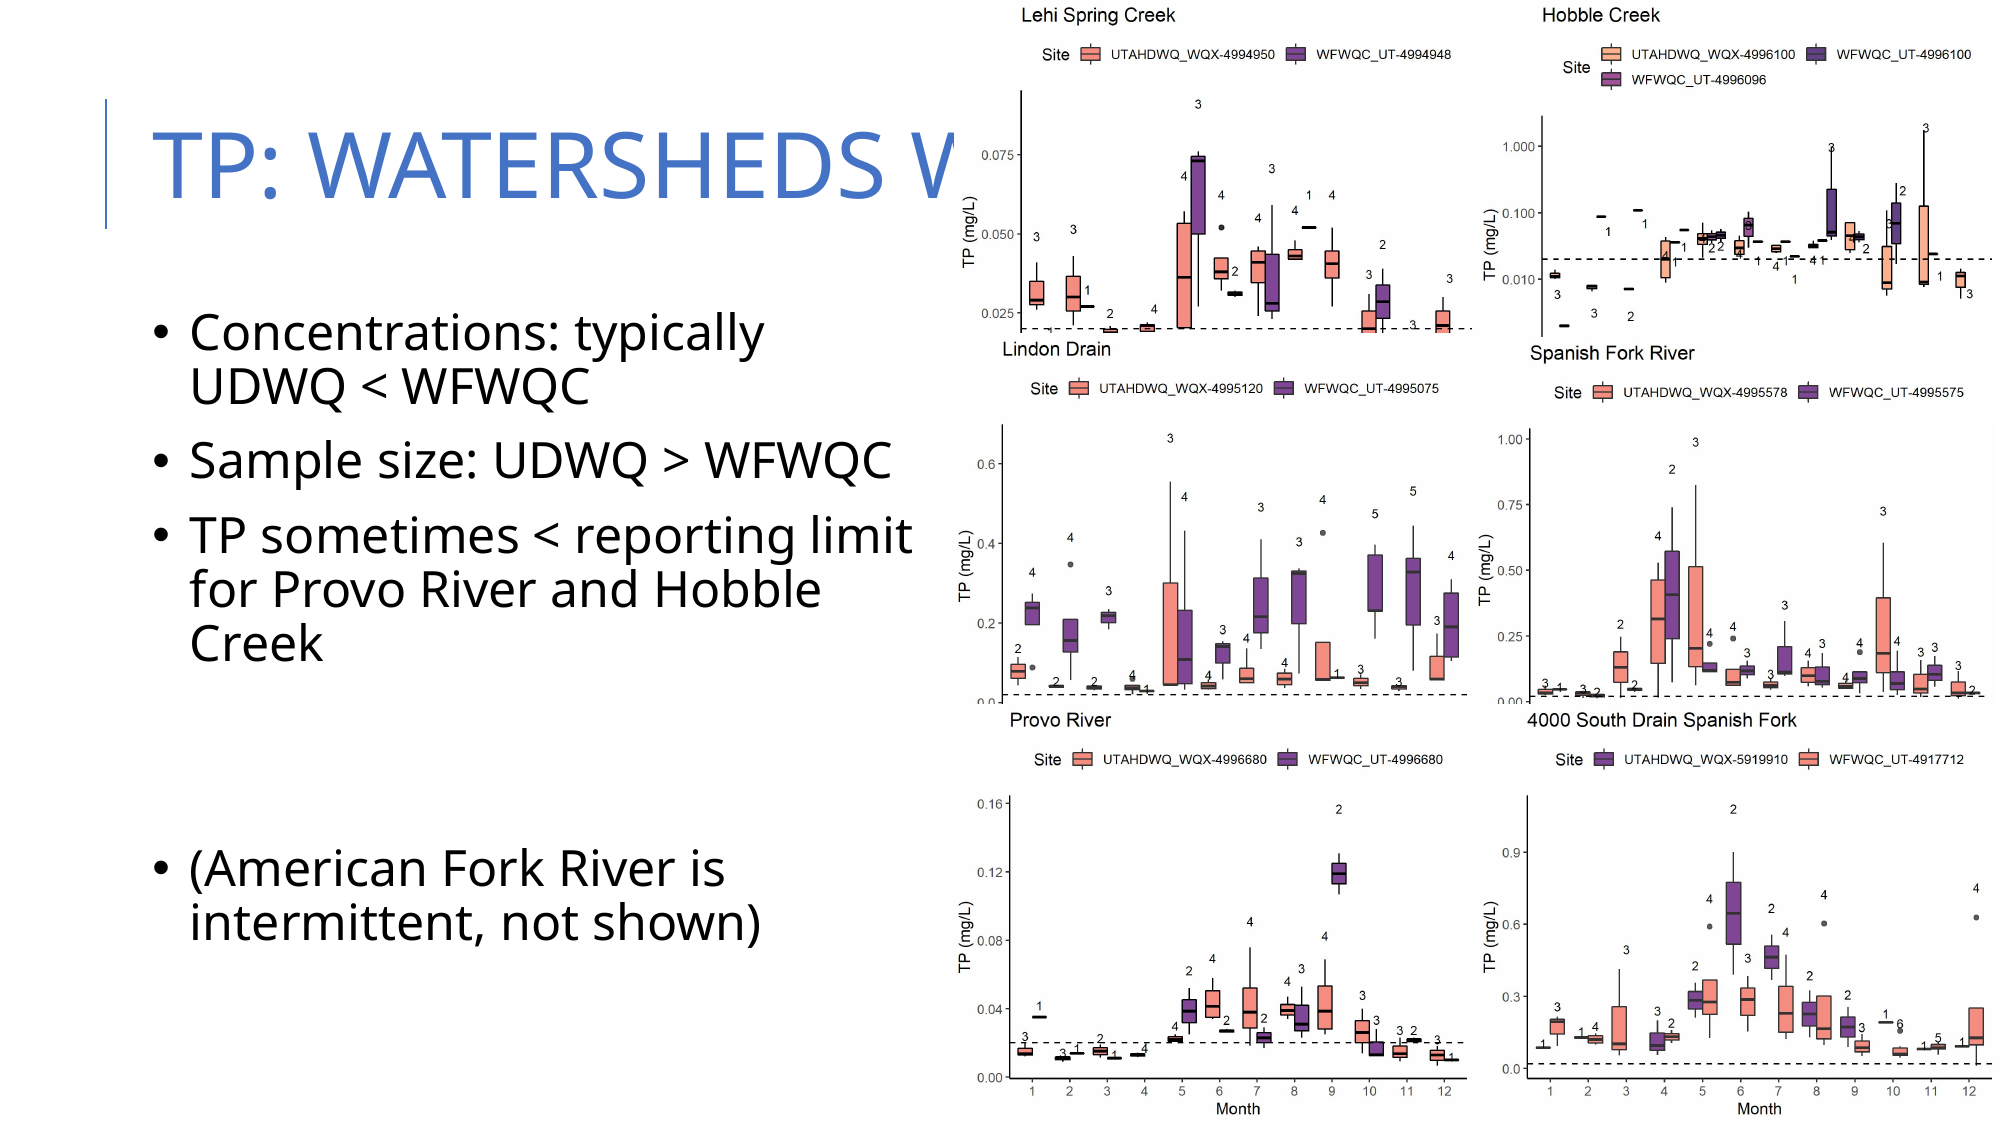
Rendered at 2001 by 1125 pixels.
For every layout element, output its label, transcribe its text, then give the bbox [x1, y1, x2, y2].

picture [949, 0, 2000, 1125]
title TP: WATERSHEDS W/O WWTP [137, 59, 954, 278]
text_box Concentrations: typically UDWQ < WFWQC Sample size: UDWQ > WFWQC TP sometimes < reporting limit for Provo River and Hobble Creek (American Fork River is intermittent, not shown) [137, 299, 938, 1014]
